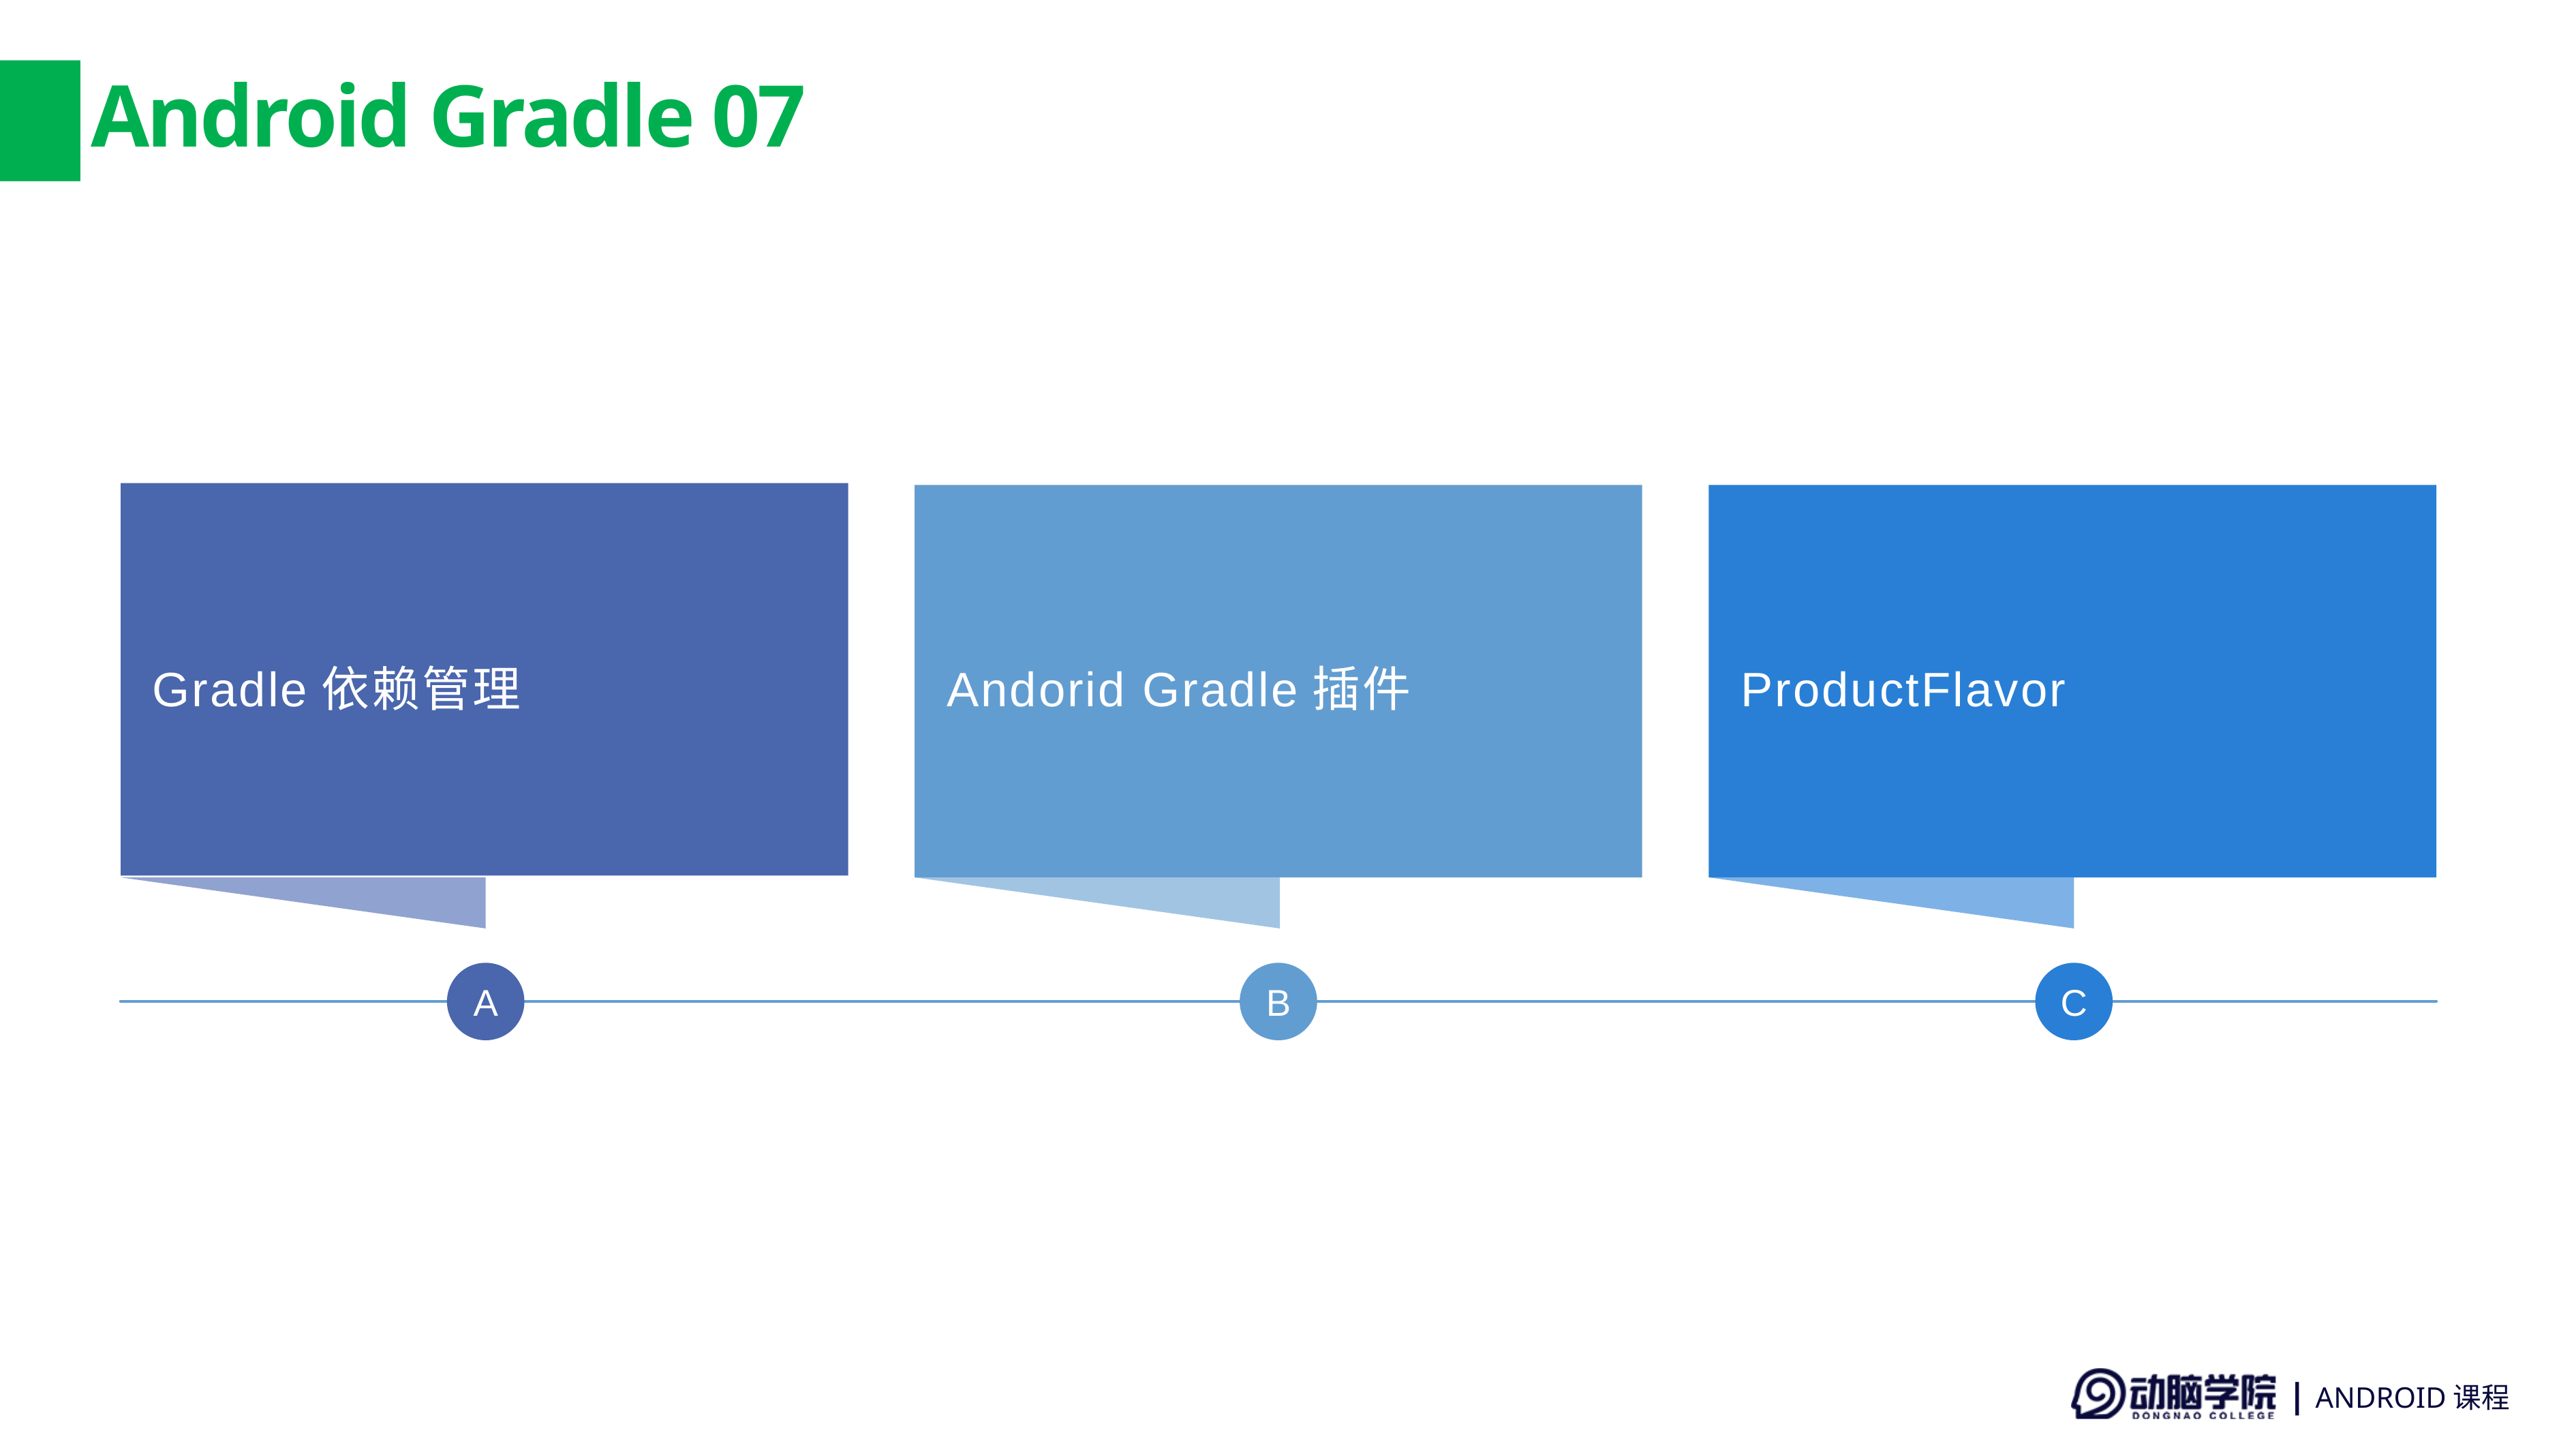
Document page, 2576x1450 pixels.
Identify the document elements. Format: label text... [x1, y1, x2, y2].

text_box [121, 877, 487, 930]
text_box [914, 484, 1643, 878]
text_box A [446, 1001, 525, 1042]
text_box Andorid Gradle插件 [936, 538, 1644, 825]
text_box C [2034, 1001, 2114, 1042]
text_box [120, 483, 849, 876]
text_box [1708, 484, 2437, 878]
text_box [915, 877, 1281, 930]
text_box [1709, 877, 2075, 930]
text_box B [1239, 1001, 1318, 1042]
text_box Gradle依赖管理 [142, 538, 850, 825]
text_box C [2034, 962, 2114, 1001]
picture [2071, 1368, 2278, 1421]
title Android Gradle 07 [80, 58, 2496, 181]
text_box B [1239, 962, 1318, 1001]
text_box A [446, 962, 525, 1001]
text_box ProductFlavor [1730, 538, 2439, 825]
